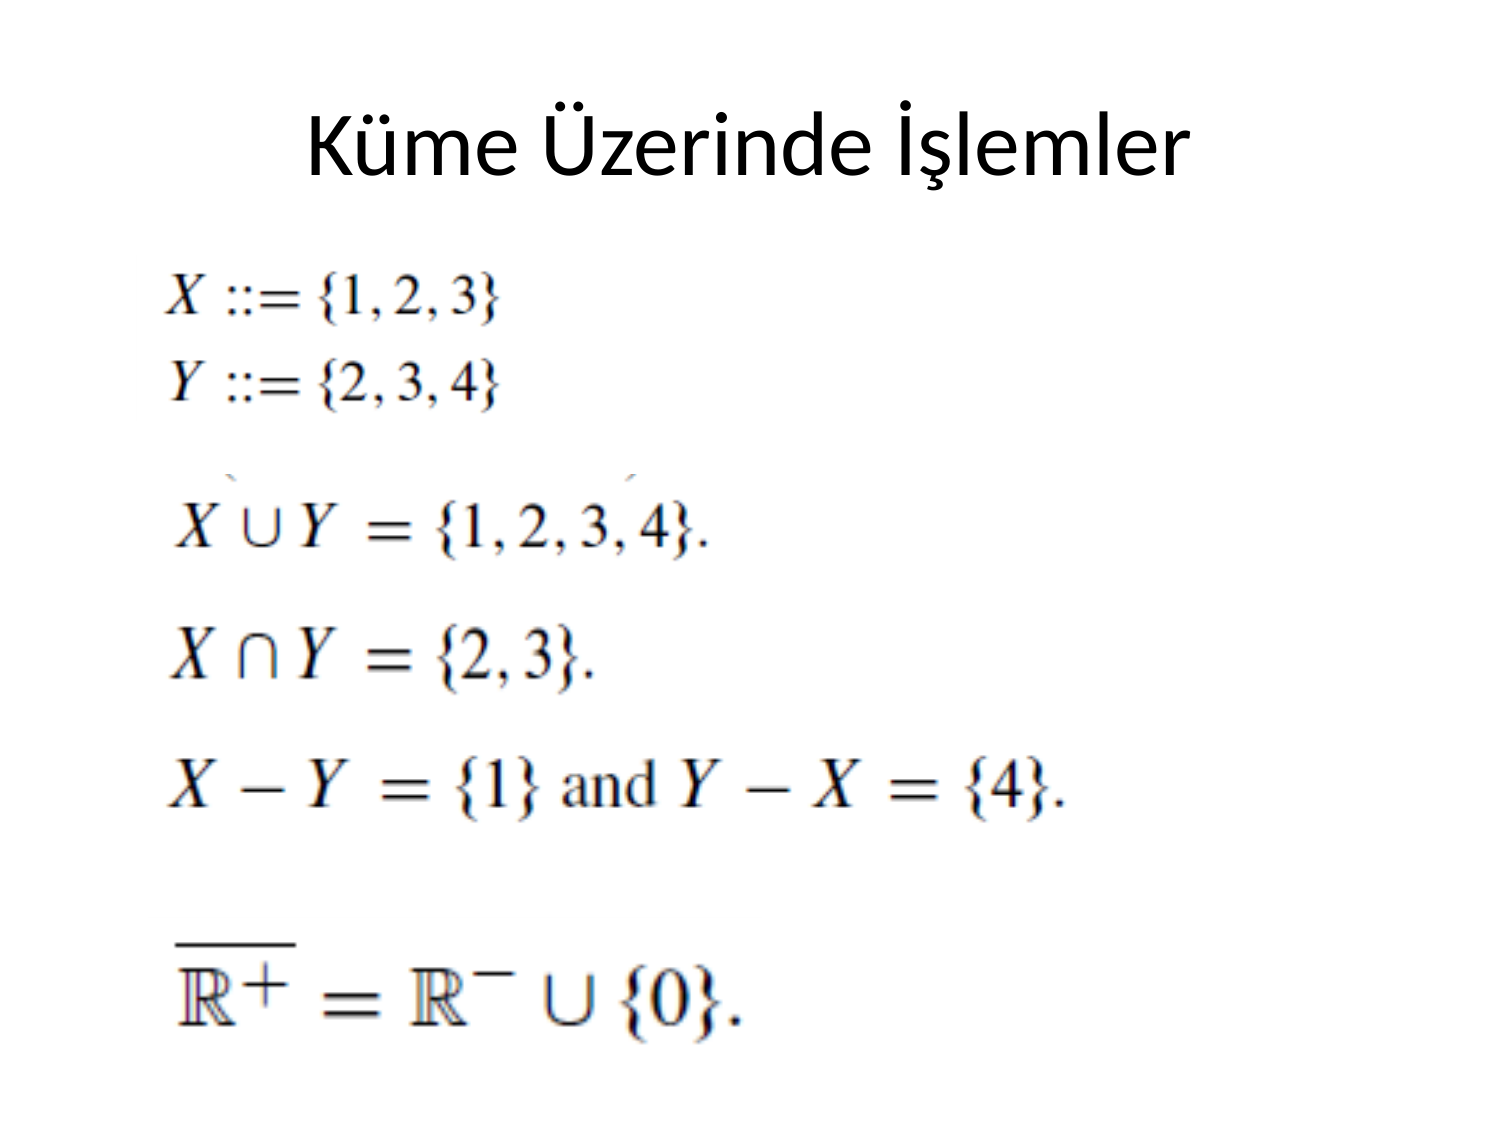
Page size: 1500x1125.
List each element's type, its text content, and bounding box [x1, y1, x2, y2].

picture [135, 255, 514, 422]
picture [148, 916, 763, 1059]
title Küme Üzerinde İşlemler [75, 45, 1425, 233]
picture [159, 609, 609, 705]
picture [159, 751, 1090, 835]
picture [159, 474, 723, 575]
